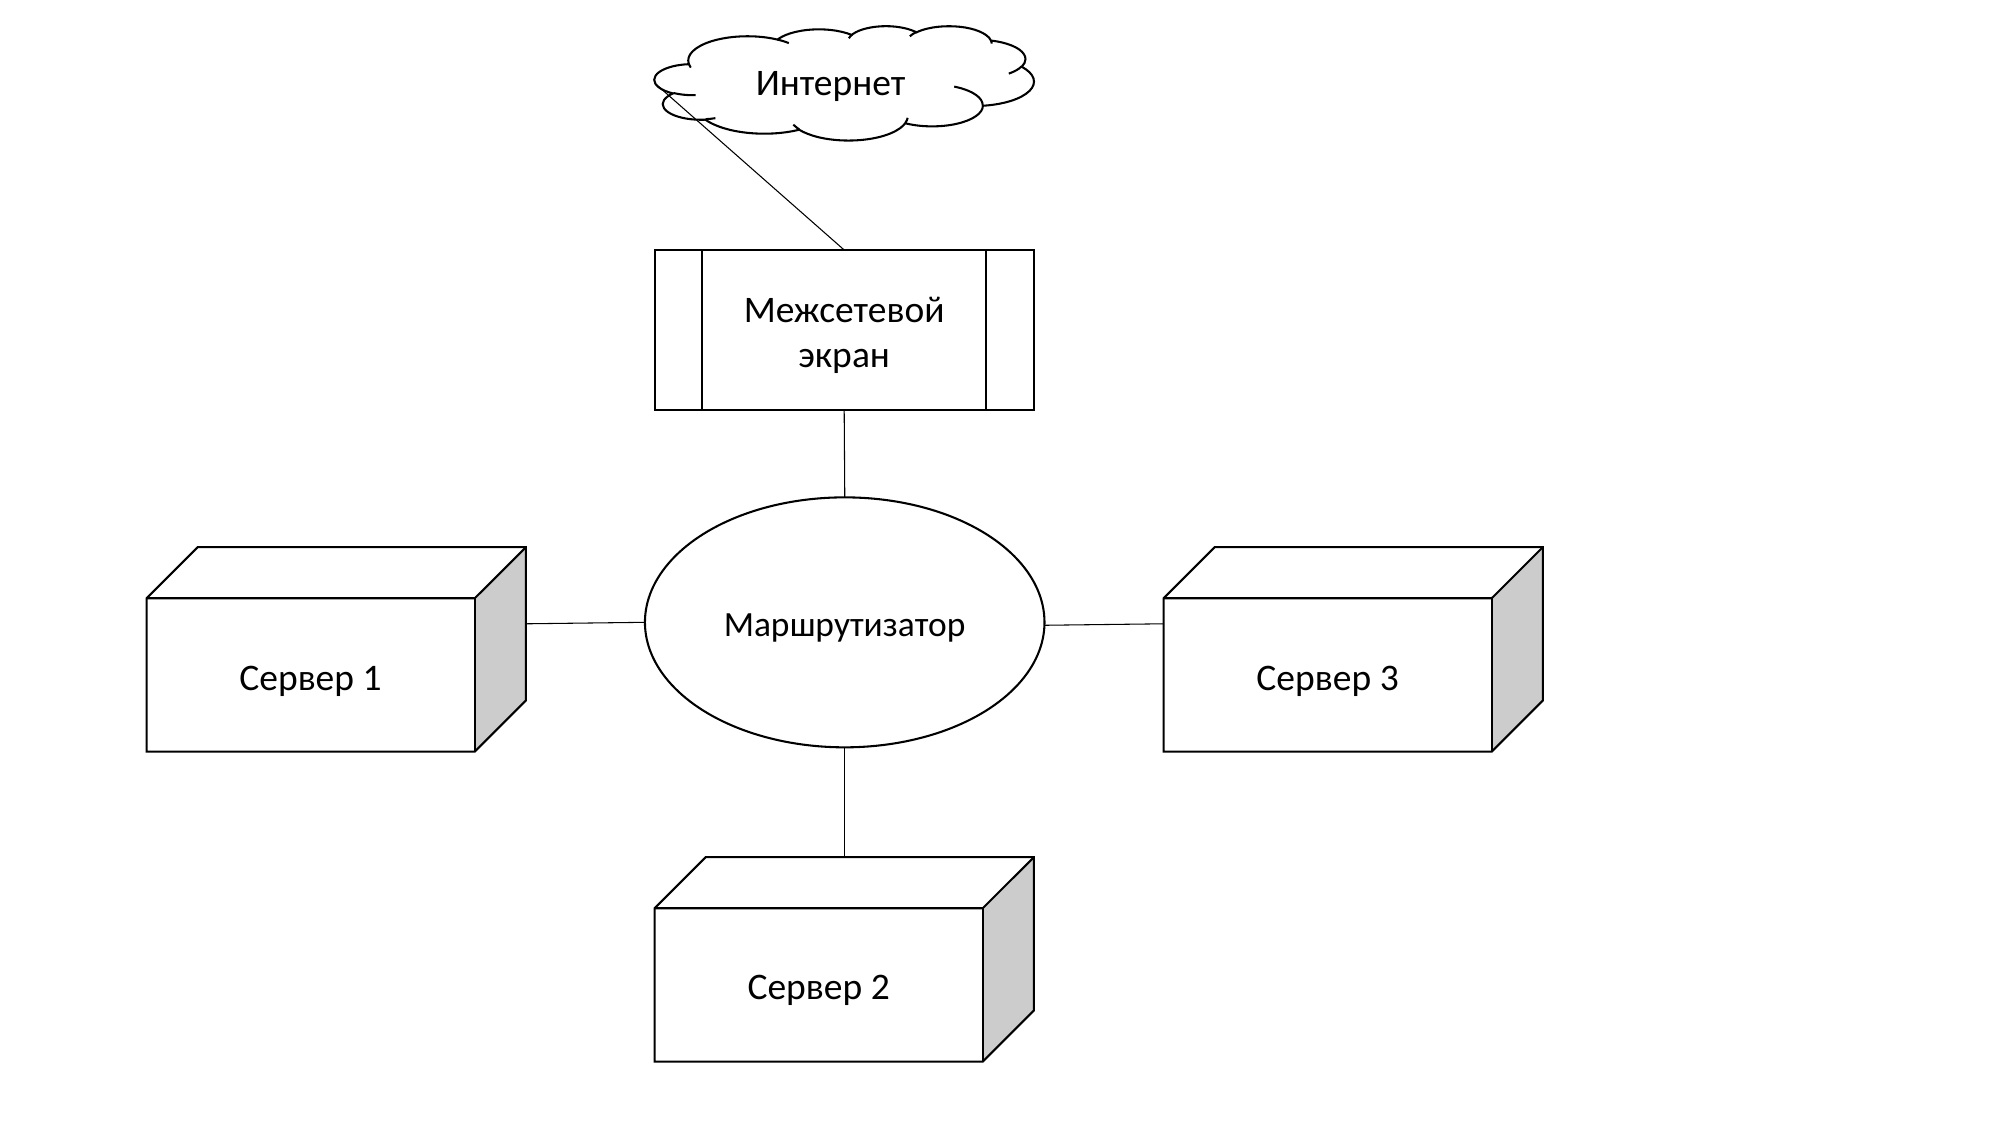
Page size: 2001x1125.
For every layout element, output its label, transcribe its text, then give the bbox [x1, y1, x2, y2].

text_box Сервер 1 [145, 546, 527, 753]
text_box Межсетевой экран [654, 249, 1035, 411]
text_box Сервер 3 [1162, 546, 1544, 753]
text_box Интернет [653, 25, 1036, 142]
text_box Маршрутизатор [643, 496, 1046, 749]
text_box Сервер 2 [653, 856, 1035, 1063]
